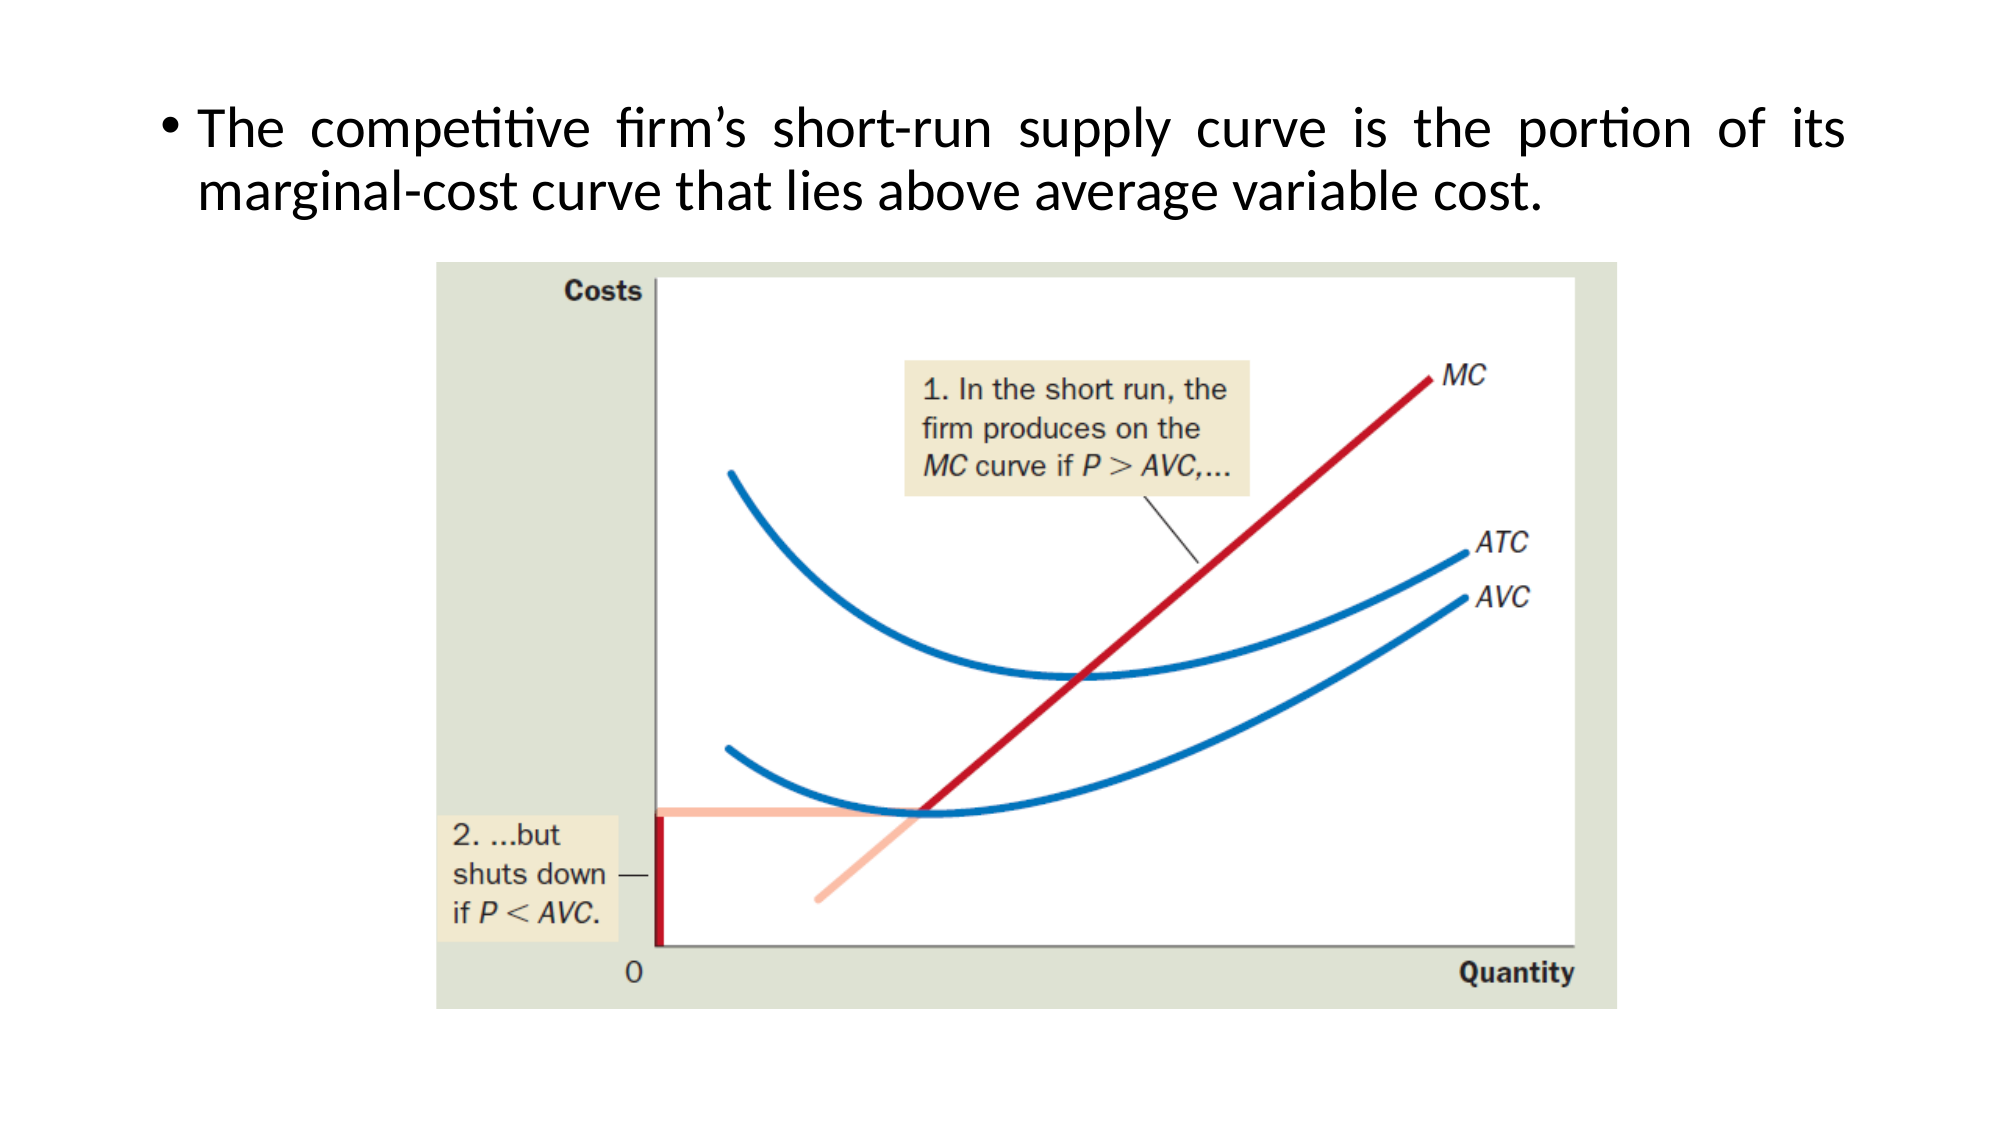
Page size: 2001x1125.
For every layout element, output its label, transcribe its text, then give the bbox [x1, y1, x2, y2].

picture [436, 262, 1618, 1009]
list The competitive firm’s short-run supply curve is the portion of its marginal-cost curve that lies above average variable cost. [145, 89, 1863, 1014]
